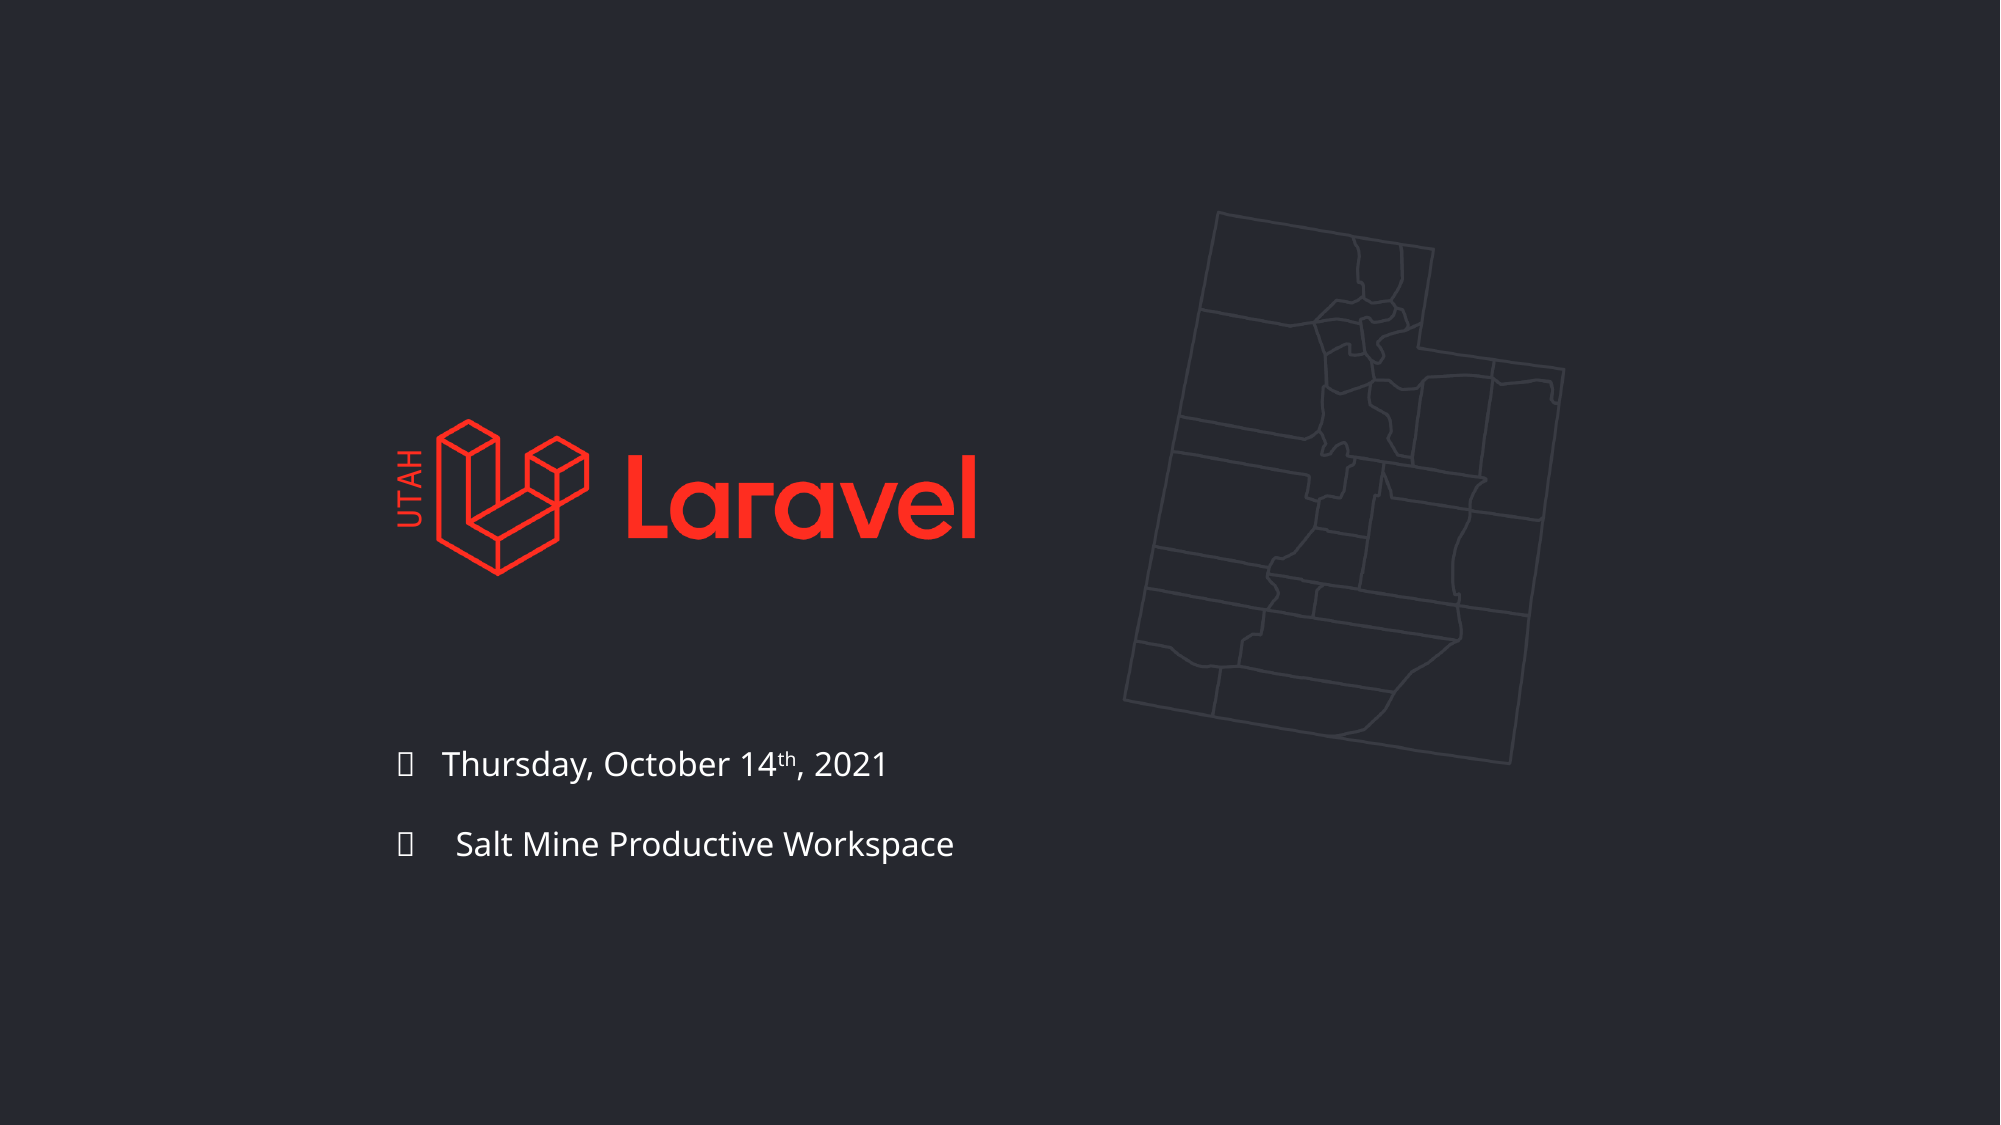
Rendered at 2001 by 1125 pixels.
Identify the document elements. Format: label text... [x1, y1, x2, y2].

text_box  Thursday, October 14th, 2021  Salt Mine Productive Workspace [380, 793, 1016, 871]
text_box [0, 182, 2000, 793]
